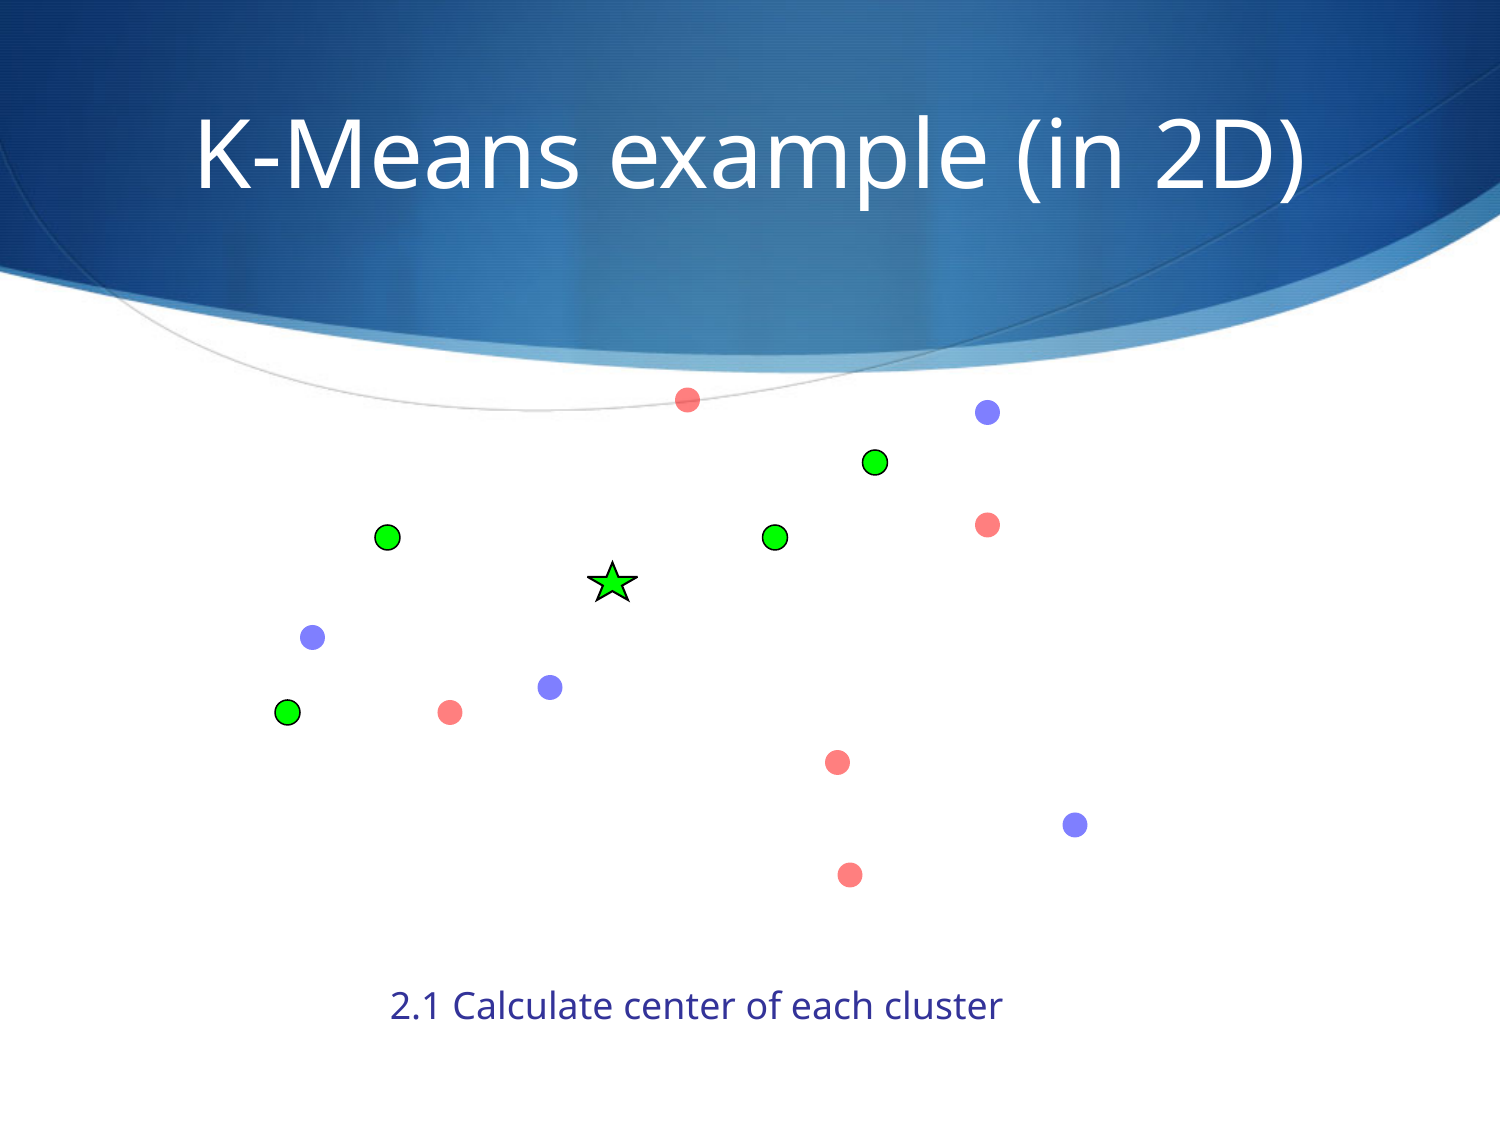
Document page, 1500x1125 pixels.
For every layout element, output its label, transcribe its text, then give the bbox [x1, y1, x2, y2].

text_box [587, 562, 638, 600]
text_box [837, 862, 863, 888]
text_box [862, 450, 888, 475]
text_box [537, 675, 563, 700]
text_box [300, 624, 325, 650]
text_box [975, 512, 1000, 538]
title K-Means example (in 2D) [75, 56, 1425, 245]
text_box [675, 387, 700, 413]
picture [0, 0, 1500, 1125]
text_box [375, 525, 400, 550]
text_box [975, 399, 1000, 425]
text_box [1062, 812, 1088, 838]
text_box [825, 750, 850, 775]
text_box [275, 699, 301, 725]
text_box [437, 699, 463, 725]
text_box 2.1 Calculate center of each cluster [374, 974, 1213, 1035]
text_box [762, 525, 788, 550]
